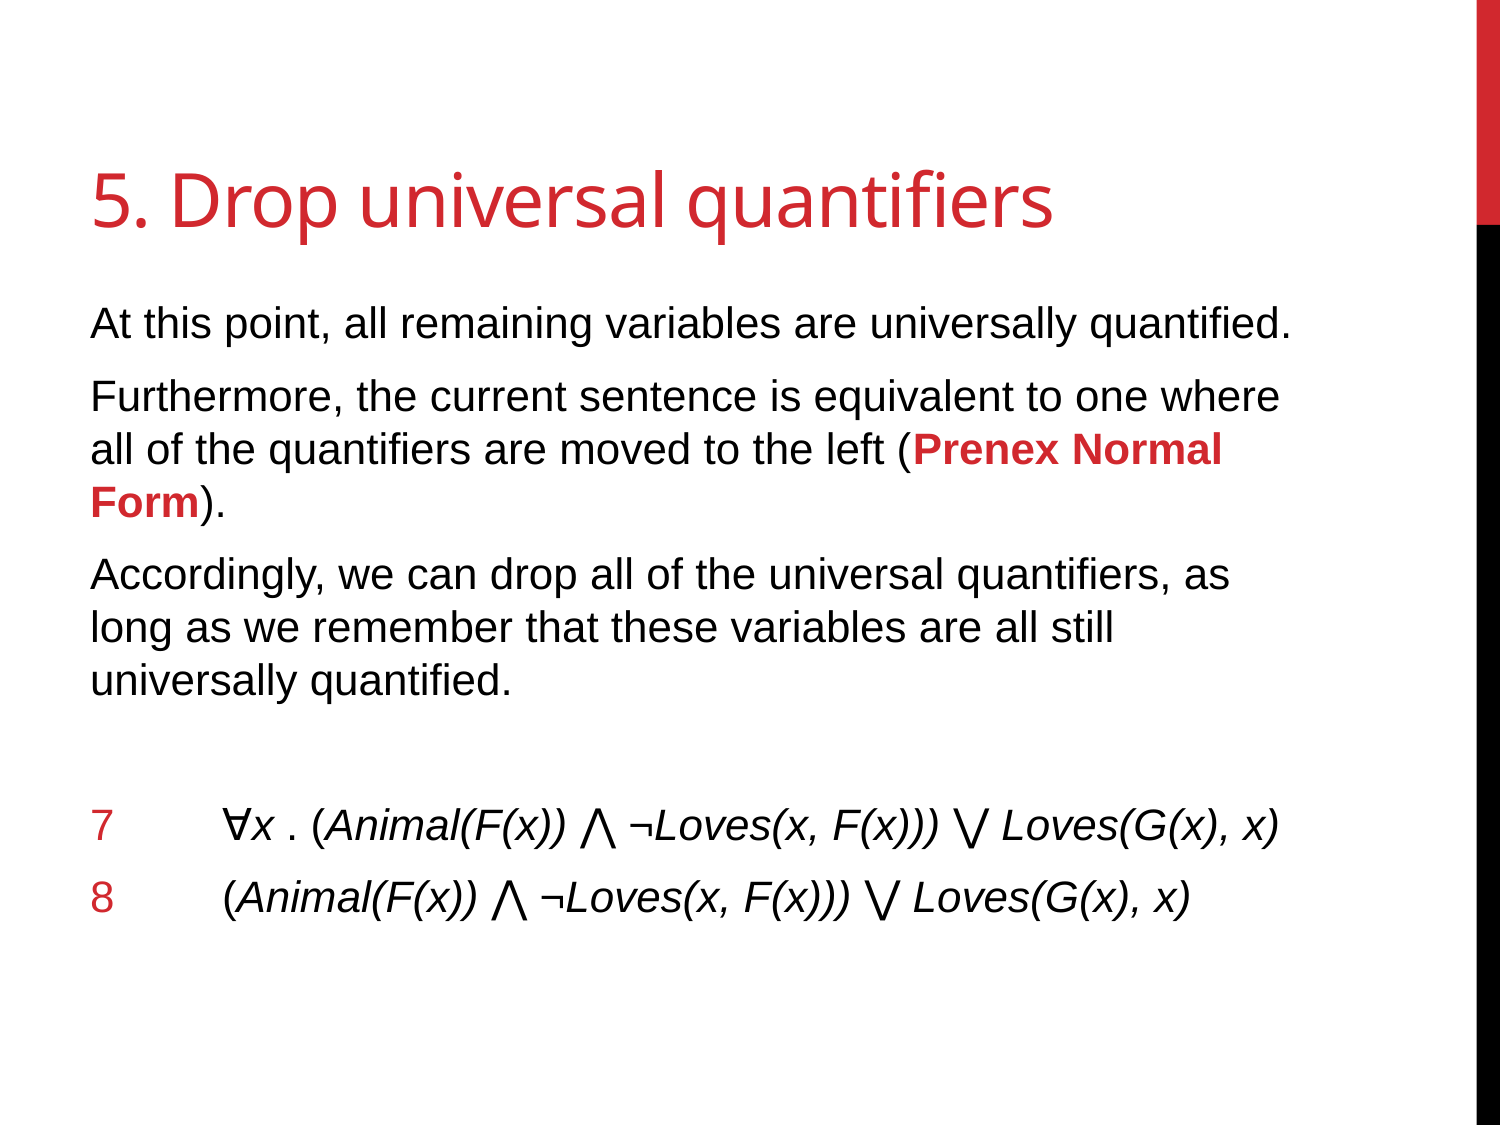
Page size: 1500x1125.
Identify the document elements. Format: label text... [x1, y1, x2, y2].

title 5. Drop universal quantifiers [75, 25, 1325, 250]
list At this point, all remaining variables are universally quantified. Furthermore, the current sentence is equivalent to one where all of the quantifiers are moved to the left (Prenex Normal Form). Accordingly, we can drop all of the universal quantifiers, as long as we remember that these variables are all still universally quantified. 7 ∀x . (Animal(F(x)) ⋀ ¬Loves(x, F(x))) ⋁ Loves(G(x), x) 8 (Animal(F(x)) ⋀ ¬Loves(x, F(x))) ⋁ Loves(G(x), x) [75, 287, 1325, 1005]
